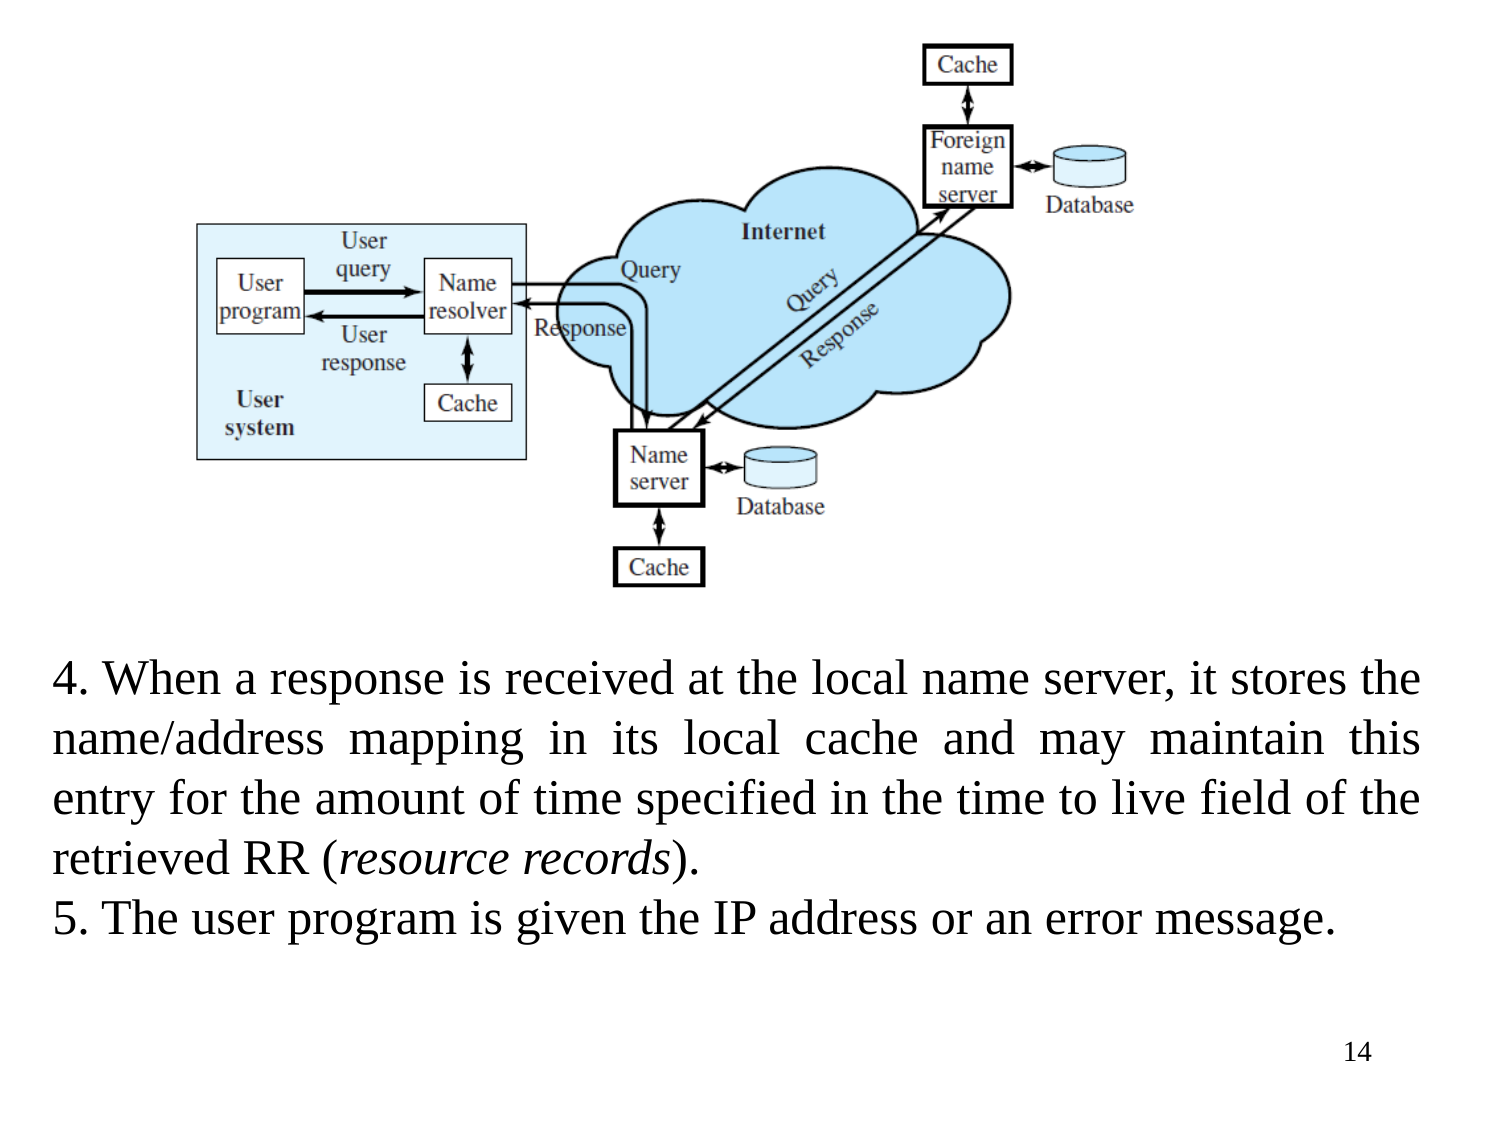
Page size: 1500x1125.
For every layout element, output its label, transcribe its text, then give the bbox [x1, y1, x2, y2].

picture [174, 37, 1151, 594]
text_box 4. When a response is received at the local name server, it stores the name/address mapping in its local cache and may maintain this entry for the amount of time specified in the time to live field of the retrieved RR (resource records). 5. The user program is given the IP address or an error message. [37, 637, 1438, 953]
slide_number 14 [1074, 1024, 1388, 1101]
